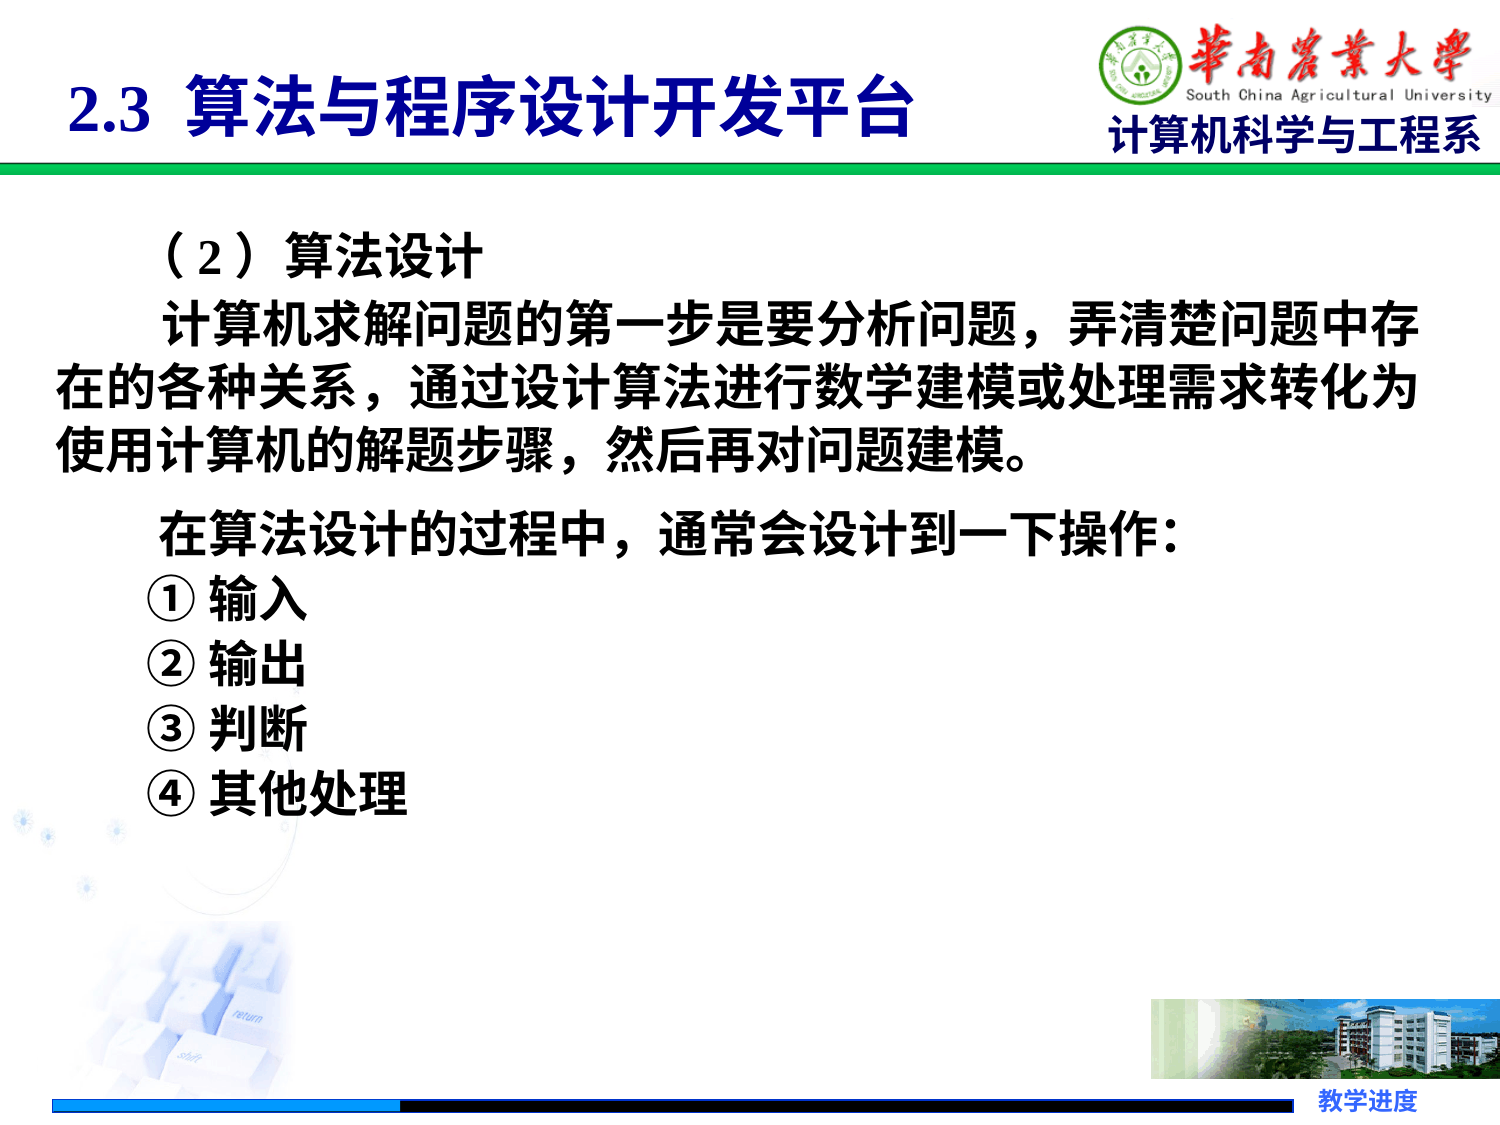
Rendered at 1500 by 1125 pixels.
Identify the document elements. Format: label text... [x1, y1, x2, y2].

text_box [53, 1099, 401, 1112]
text_box （2）算法设计 计算机求解问题的第一步是要分析问题，弄清楚问题中存在的各种关系，通过设计算法进行数学建模或处理需求转化为使用计算机的解题步骤，然后再对问题建模。 [41, 213, 1436, 486]
picture [1092, 18, 1500, 107]
text_box 在算法设计的过程中，通常会设计到一下操作： ①输入 ②输出 ③判断 ④其他处理 [41, 495, 1377, 831]
text_box 2.3 算法与程序设计开发平台 [53, 54, 1116, 156]
picture [0, 680, 325, 1118]
picture [1151, 999, 1500, 1079]
picture [0, 162, 1500, 175]
